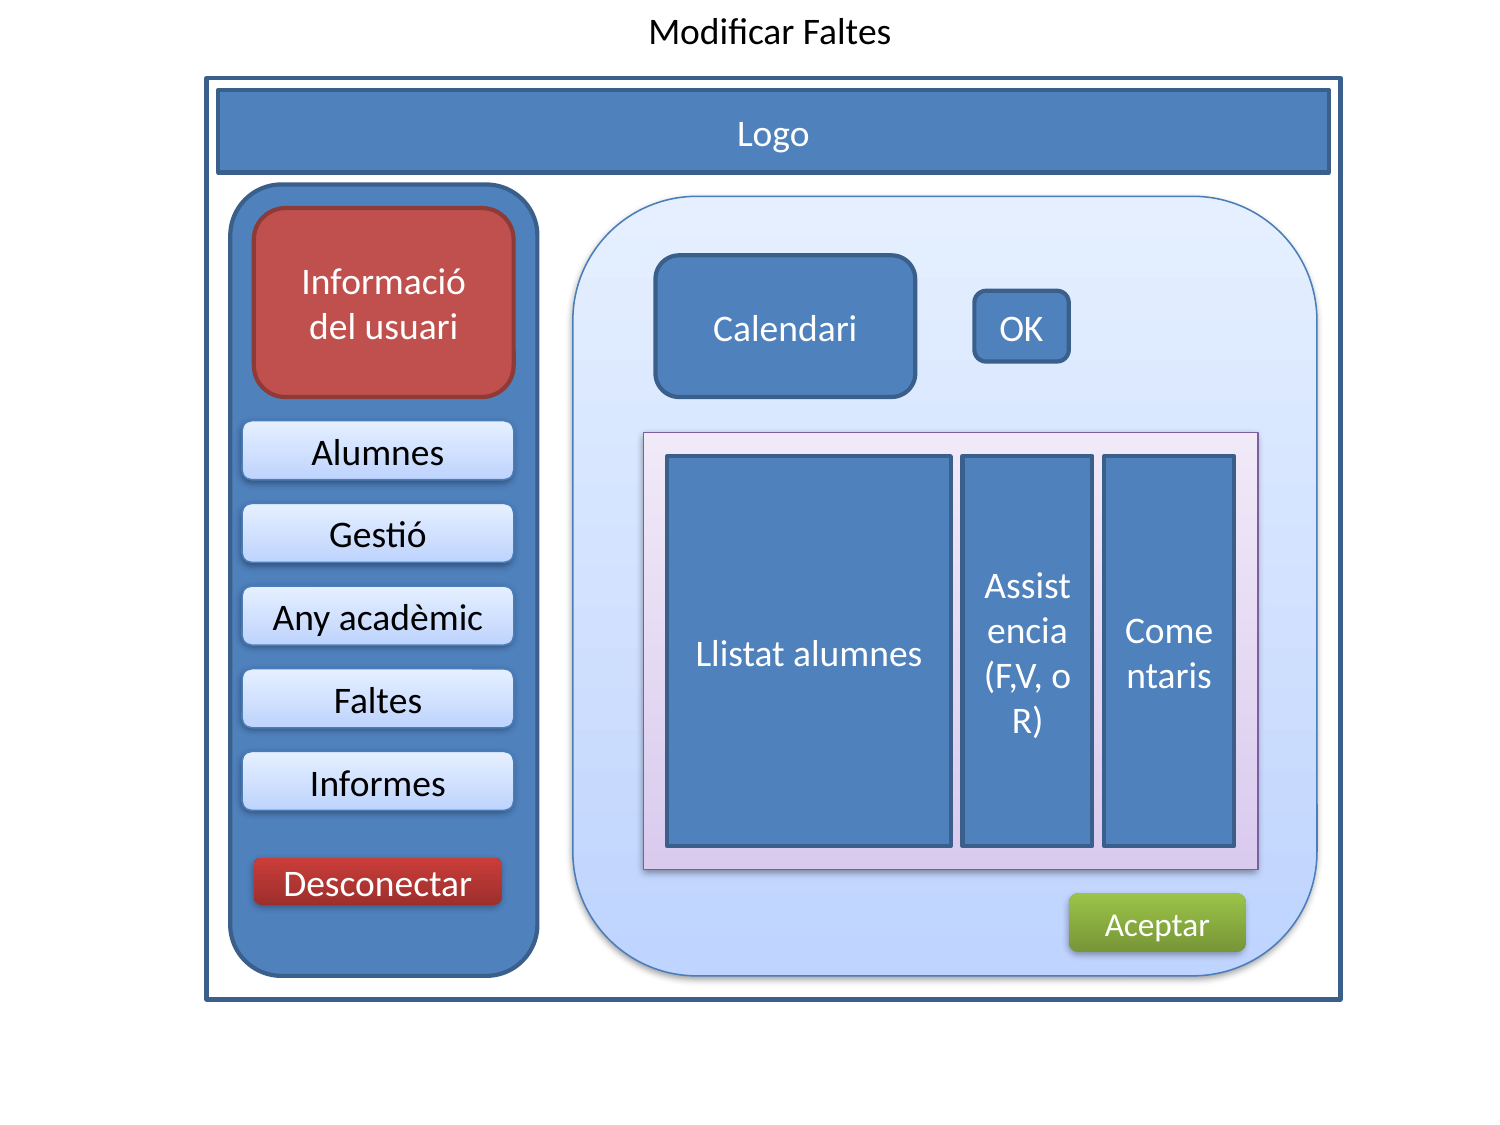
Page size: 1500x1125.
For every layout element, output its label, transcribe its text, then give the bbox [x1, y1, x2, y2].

text_box Any acadèmic [241, 585, 515, 646]
text_box Gestió [241, 502, 515, 564]
text_box Informes [241, 750, 515, 812]
text_box Faltes [241, 667, 515, 729]
text_box Comentaris [1102, 454, 1236, 848]
text_box Llistat alumnes [665, 454, 953, 848]
text_box [572, 195, 1318, 977]
text_box Assistencia (F,V, o R) [960, 454, 1094, 848]
text_box Modificar Faltes [633, 0, 907, 60]
text_box Aceptar [1068, 893, 1247, 953]
text_box Logo [216, 88, 1331, 175]
text_box Informació del usuari [251, 205, 516, 400]
text_box Alumnes [241, 419, 515, 481]
text_box [228, 182, 540, 978]
text_box [643, 432, 1259, 870]
text_box Desconectar [253, 857, 502, 906]
text_box [204, 76, 1343, 1002]
text_box Calendari [653, 253, 918, 400]
text_box OK [972, 288, 1071, 364]
